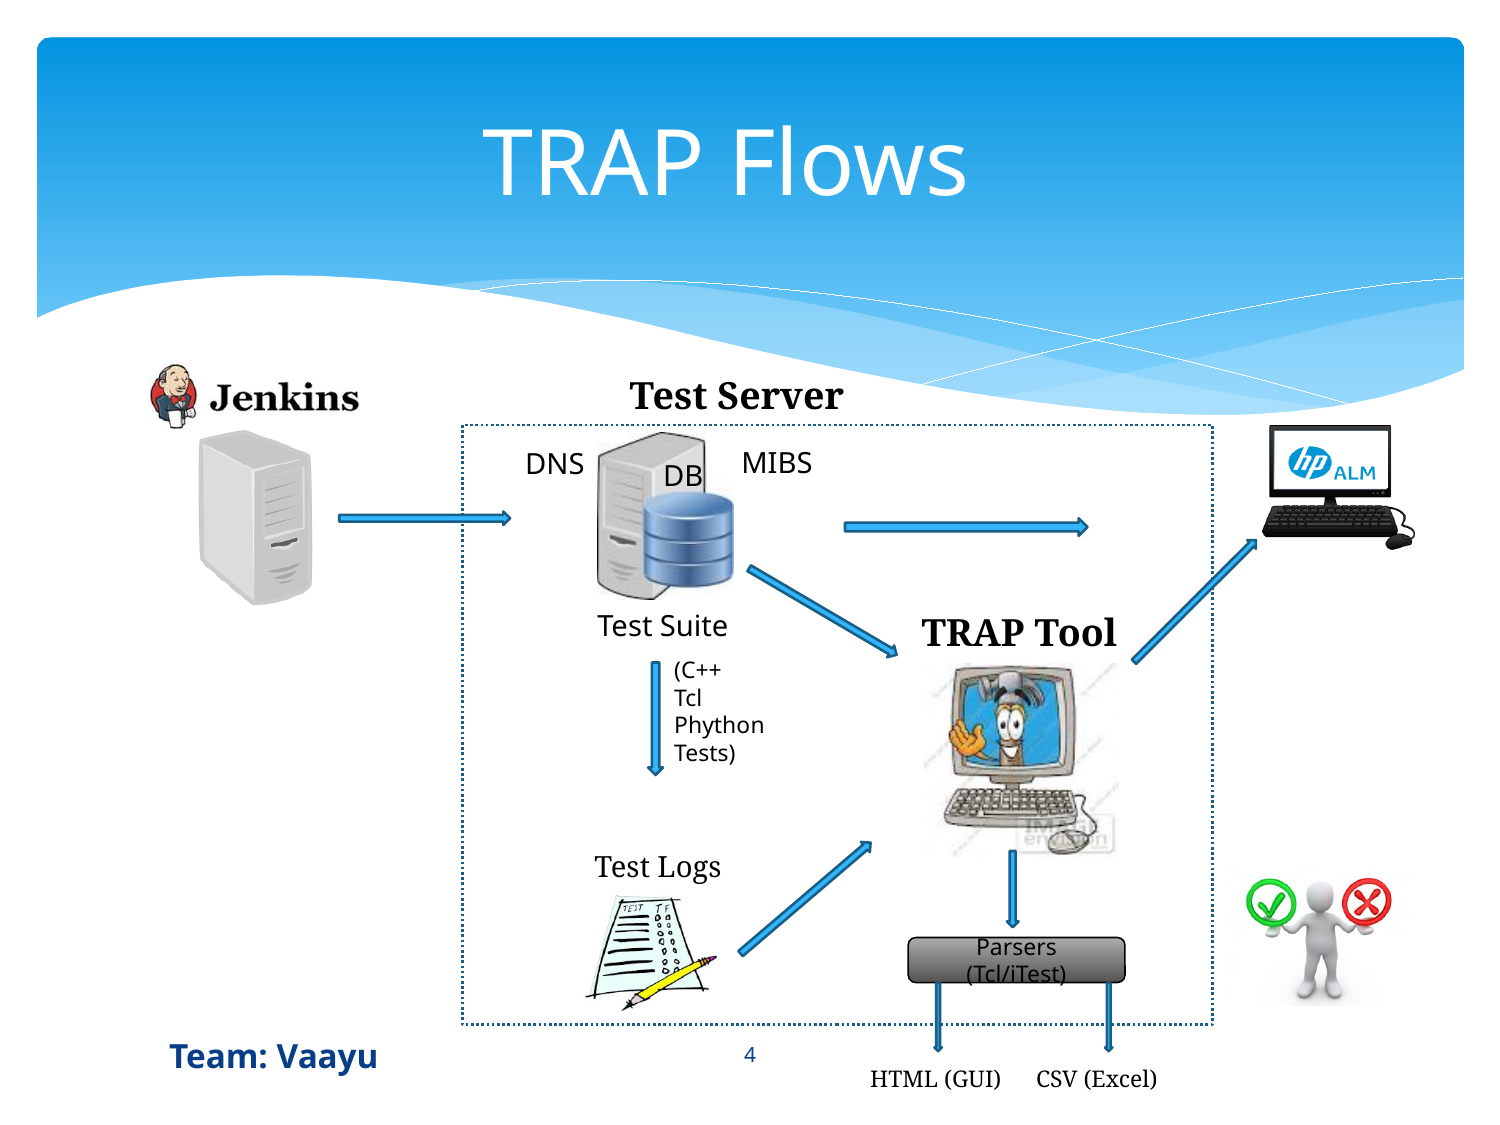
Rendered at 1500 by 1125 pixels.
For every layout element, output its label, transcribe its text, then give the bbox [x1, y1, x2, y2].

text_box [580, 841, 714, 1011]
title TRAP Flows [75, 55, 1425, 261]
text_box DNS [510, 438, 591, 488]
text_box [646, 661, 665, 777]
text_box Test Server [614, 364, 860, 425]
text_box MIBS [739, 436, 828, 487]
text_box (C++ Tcl Phython Tests) [659, 650, 714, 774]
text_box Test Suite [582, 599, 714, 650]
text_box [843, 517, 1089, 538]
text_box [461, 424, 1214, 1025]
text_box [1262, 425, 1415, 551]
footer Team: Vaayu [31, 1025, 714, 1086]
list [597, 432, 734, 601]
picture [148, 362, 361, 647]
text_box [347, 510, 512, 527]
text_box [719, 594, 1411, 1101]
